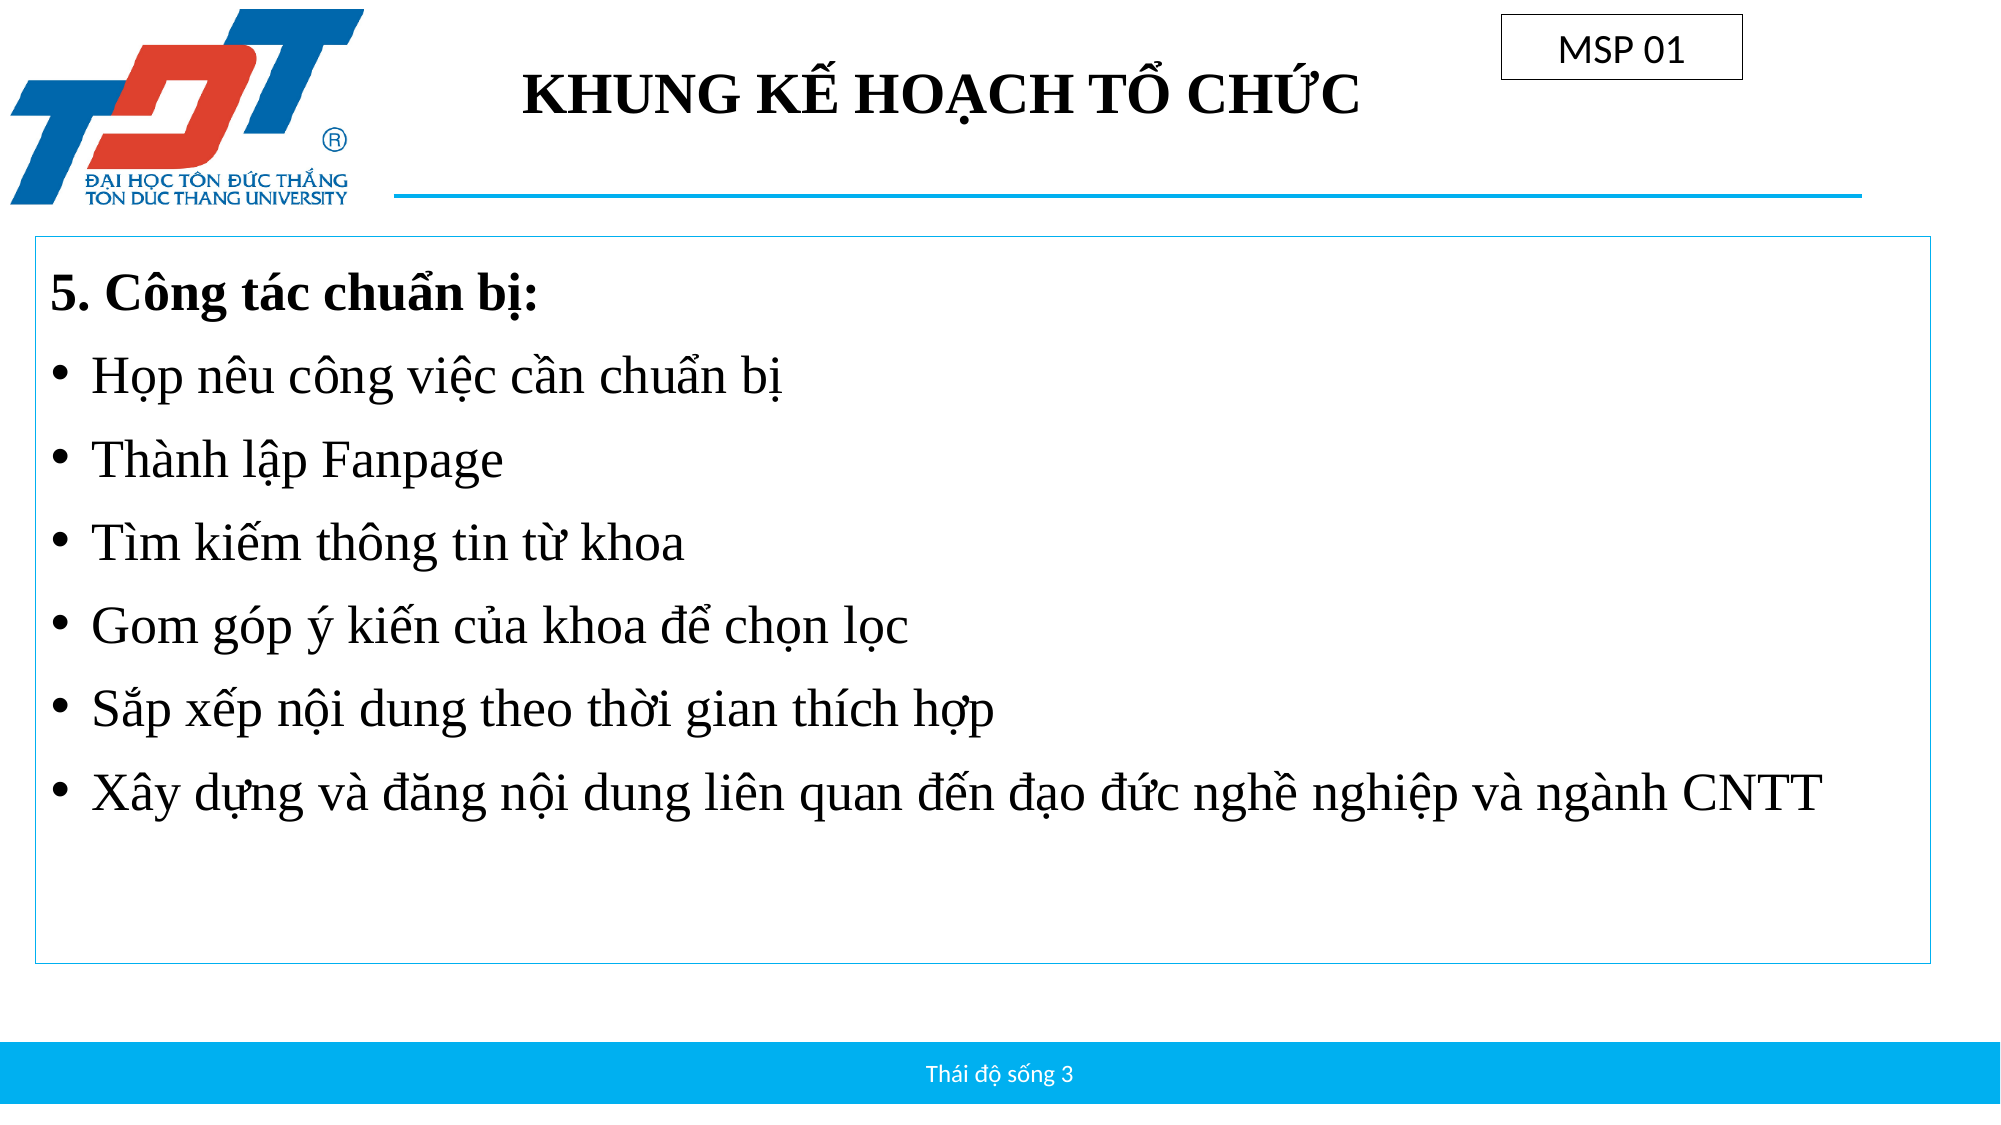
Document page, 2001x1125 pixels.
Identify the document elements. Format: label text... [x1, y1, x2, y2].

list 5. Công tác chuẩn bị: Họp nêu công việc cần chuẩn bị Thành lập Fanpage Tìm kiếm thông tin từ khoa Gom góp ý kiến của khoa để chọn lọc Sắp xếp nội dung theo thời gian thích hợp Xây dựng và đăng nội dung liên quan đến đạo đức nghề nghiệp và ngành CNTT [35, 236, 1931, 964]
text_box KHUNG KẾ HOẠCH TỔ CHỨC [507, 47, 1392, 133]
footer Thái độ sống 3 [662, 1042, 1338, 1103]
picture [10, 9, 364, 205]
text_box MSP 01 [1501, 14, 1743, 80]
